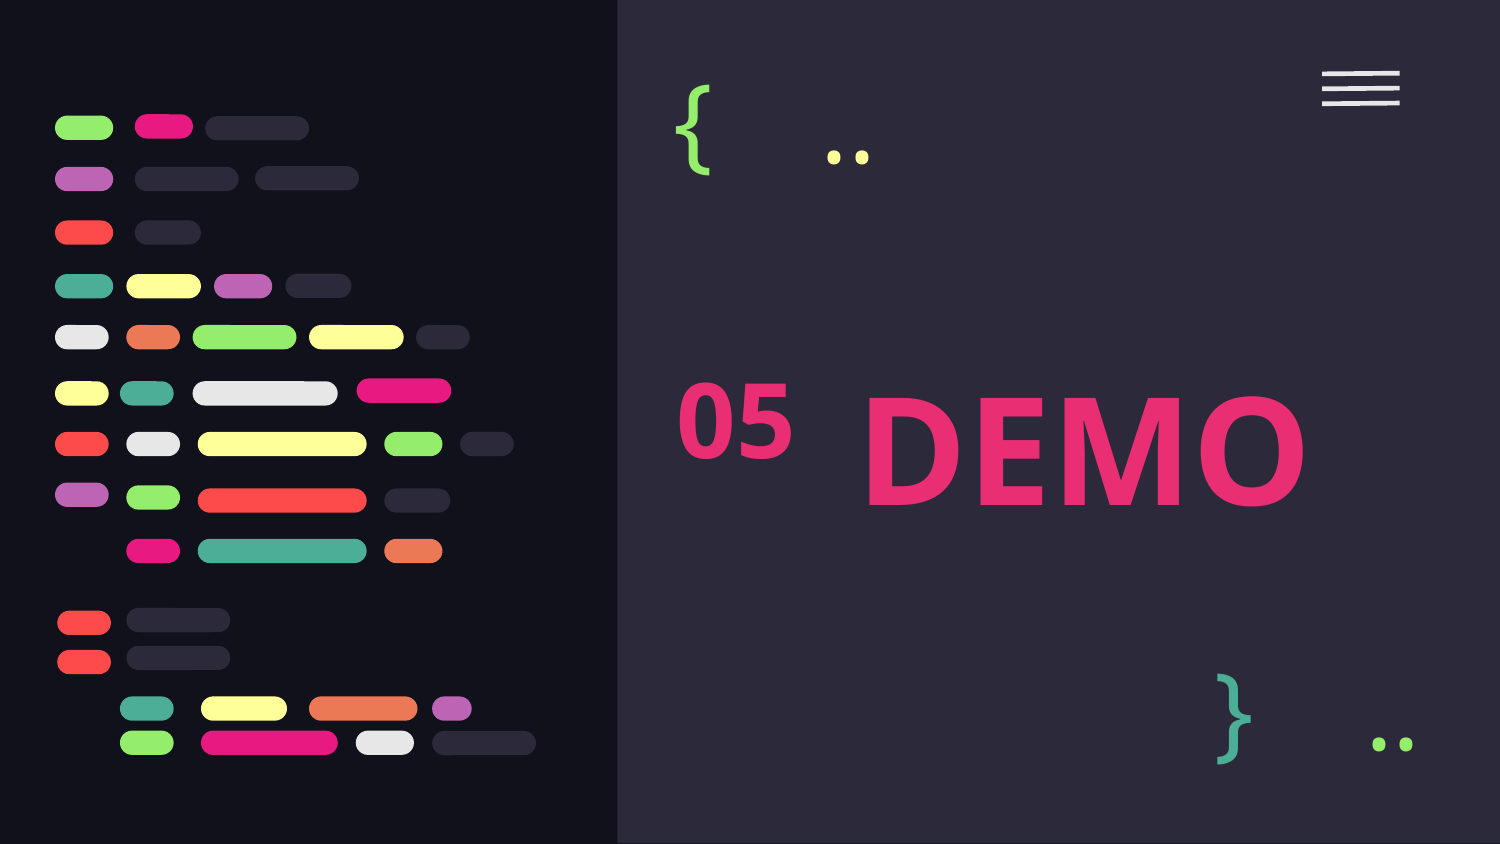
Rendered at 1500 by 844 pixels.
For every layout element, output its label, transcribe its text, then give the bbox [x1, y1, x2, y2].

text_box { [658, 40, 775, 183]
text_box } [1199, 629, 1285, 754]
text_box .. [1275, 664, 1436, 754]
text_box 05 [662, 347, 812, 487]
text_box .. [731, 77, 892, 167]
title DEMO [750, 255, 1419, 670]
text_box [54, 113, 537, 756]
